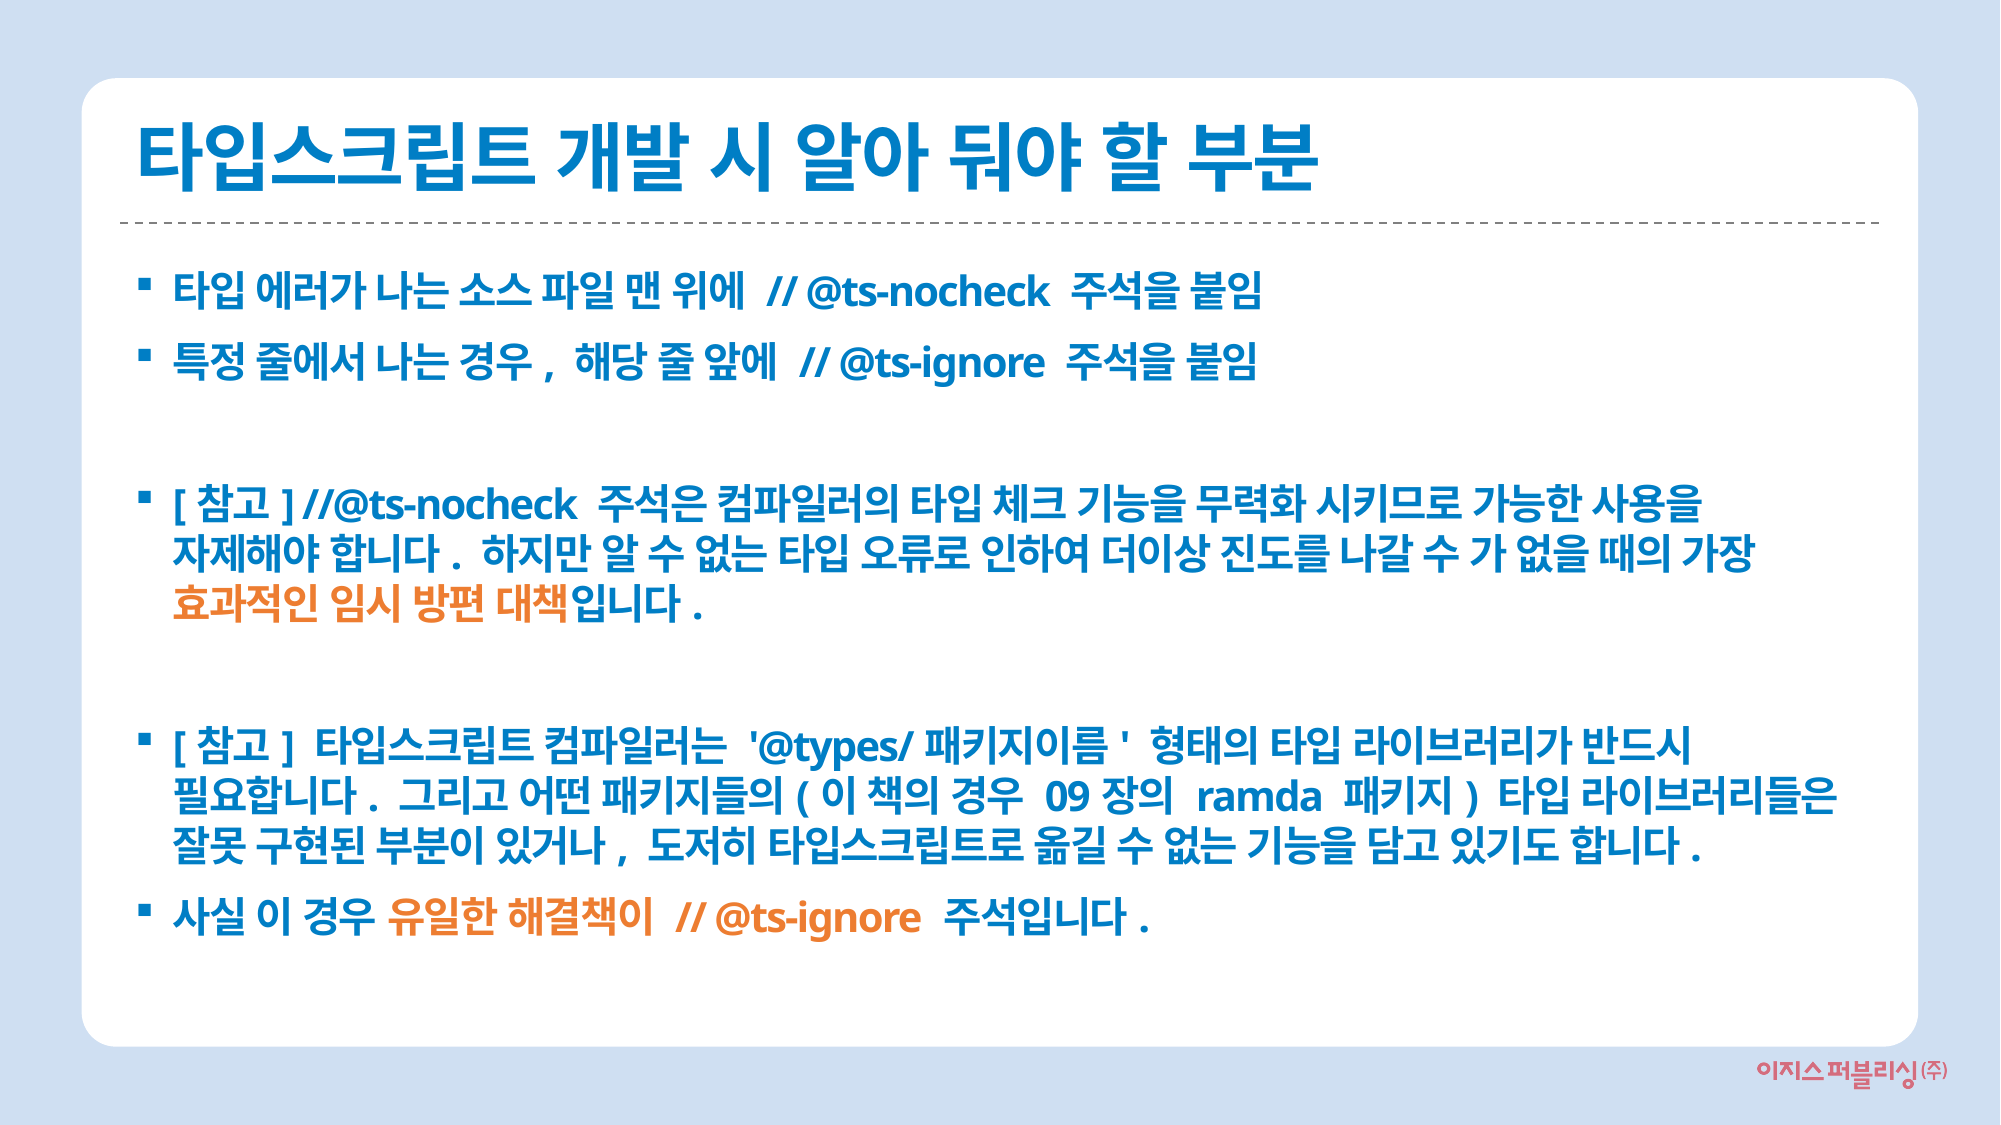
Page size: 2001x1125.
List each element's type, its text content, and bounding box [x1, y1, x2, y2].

list 타입 에러가 나는 소스 파일 맨 위에 // @ts-nocheck 주석을 붙임 특정 줄에서 나는 경우, 해당 줄 앞에 // @ts-ignore 주석을 붙임 [참고] //@ts-nocheck 주석은 컴파일러의 타입 체크 기능을 무력화 시키므로 가능한 사용을 자제해야 합니다. 하지만 알 수 없는 타입 오류로 인하여 더이상 진도를 나갈 수 가 없을 때의 가장 효과적인 임시 방편 대책입니다. [참고] 타입스크립트 컴파일러는 '@types/패키지이름' 형태의 타입 라이브러리가 반드시 필요합니다. 그리고 어떤 패키지들의(이 책의 경우 09장의 ramda 패키지) 타입 라이브러리들은 잘못 구현된 부분이 있거나, 도저히 타입스크립트로 옮길 수 없는 기능을 담고 있기도 합니다. 사실 이 경우 유일한 해결책이 // @ts-ignore 주석입니다. [120, 257, 1865, 1009]
title 타입스크립트 개발 시 알아 둬야 할 부분 [120, 109, 1880, 209]
